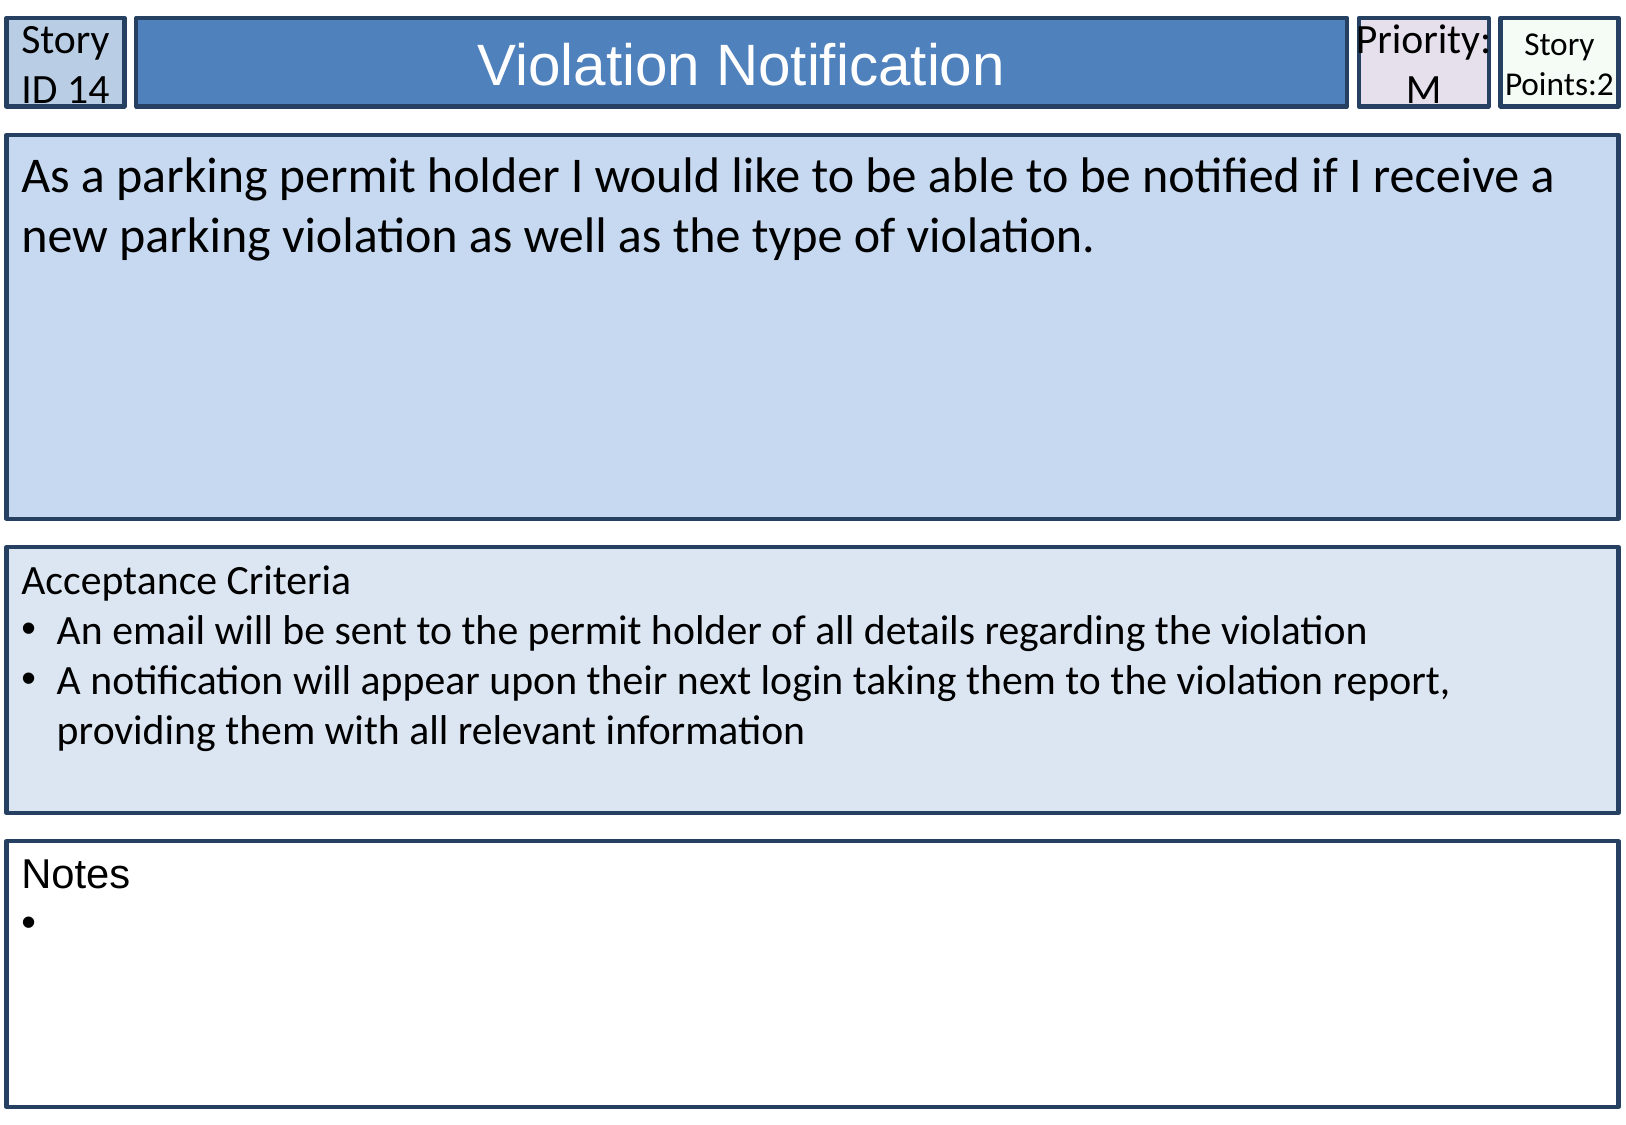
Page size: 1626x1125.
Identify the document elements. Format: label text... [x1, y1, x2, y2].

text_box Acceptance Criteria An email will be sent to the permit holder of all details regarding the violation A notification will appear upon their next login taking them to the violation report, providing them with all relevant information [4, 545, 1621, 815]
text_box Violation Notification [134, 16, 1349, 109]
text_box Priority: M [1357, 16, 1491, 109]
text_box Story Points:2 [1498, 16, 1621, 109]
text_box As a parking permit holder I would like to be able to be notified if I receive a new parking violation as well as the type of violation. [4, 133, 1621, 521]
text_box Story ID 14 [4, 16, 127, 109]
text_box Notes [4, 839, 1621, 1109]
